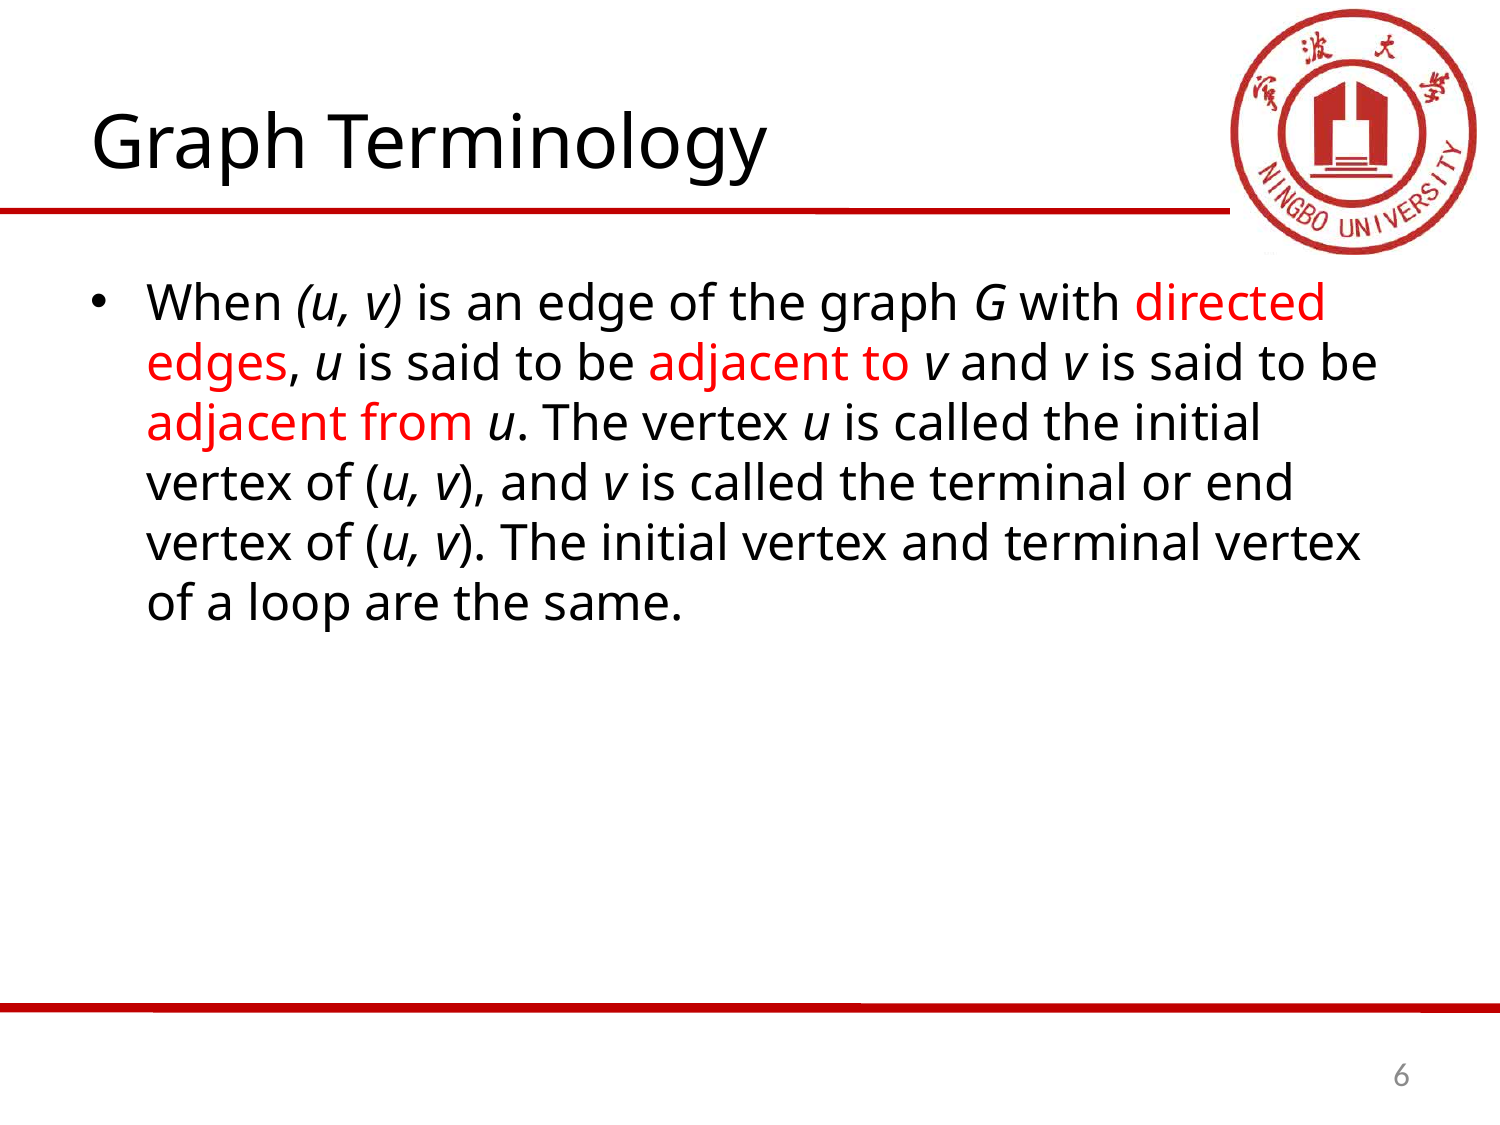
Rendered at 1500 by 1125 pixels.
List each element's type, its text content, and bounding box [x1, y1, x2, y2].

list When (u, v) is an edge of the graph G with directed edges, u is said to be adjacent to v and v is said to be adjacent from u. The vertex u is called the initial vertex of (u, v), and v is called the terminal or end vertex of (u, v). The initial vertex and terminal vertex of a loop are the same. [75, 262, 1425, 1005]
picture [1230, 8, 1477, 255]
slide_number 6 [1074, 1042, 1425, 1103]
title Graph Terminology [75, 45, 1425, 233]
